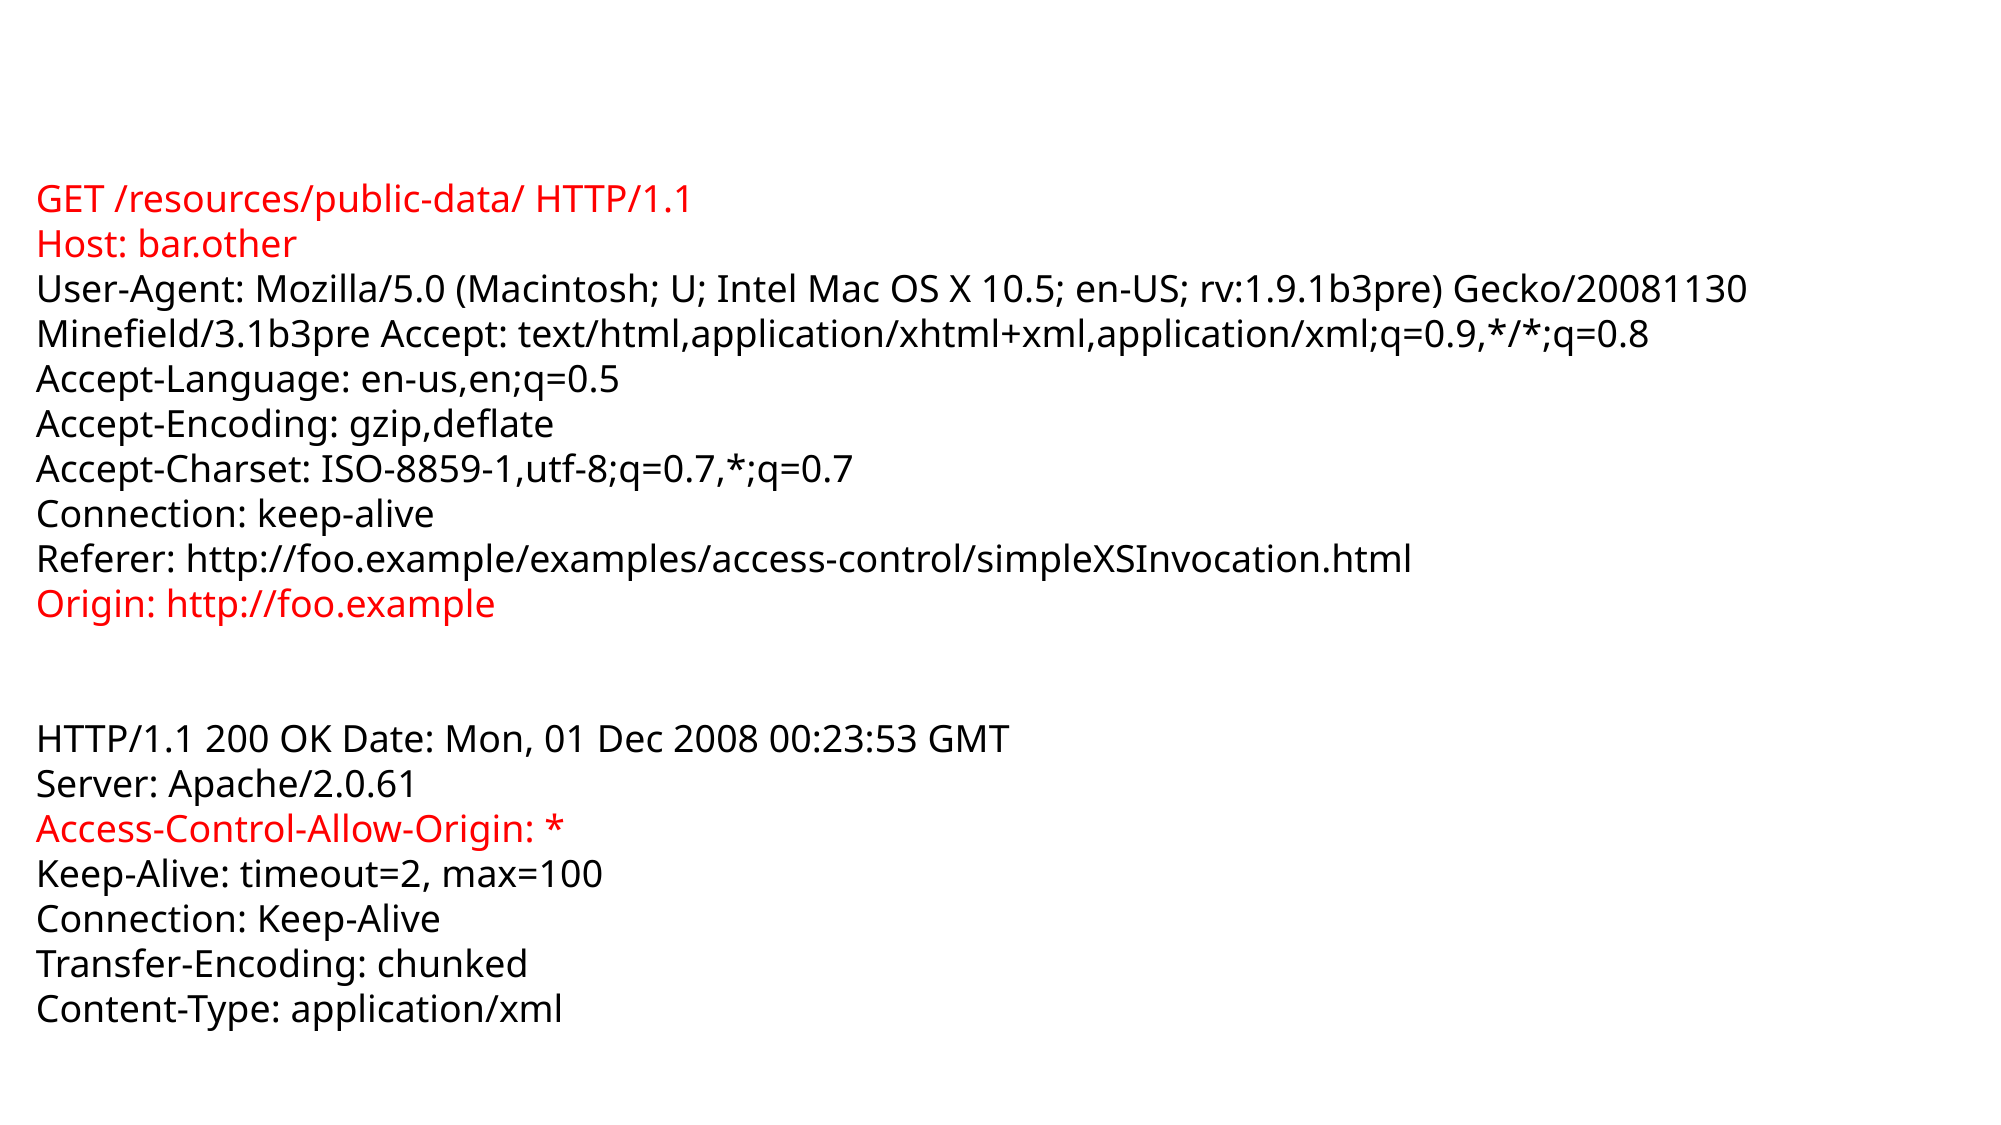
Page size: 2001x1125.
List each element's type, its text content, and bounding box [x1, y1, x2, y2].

text_box GET /resources/public-data/ HTTP/1.1 Host: bar.other User-Agent: Mozilla/5.0 (Macintosh; U; Intel Mac OS X 10.5; en-US; rv:1.9.1b3pre) Gecko/20081130 Minefield/3.1b3pre Accept: text/html,application/xhtml+xml,application/xml;q=0.9,*/*;q=0.8 Accept-Language: en-us,en;q=0.5 Accept-Encoding: gzip,deflate Accept-Charset: ISO-8859-1,utf-8;q=0.7,*;q=0.7 Connection: keep-alive Referer: http://foo.example/examples/access-control/simpleXSInvocation.html Origin: http://foo.example HTTP/1.1 200 OK Date: Mon, 01 Dec 2008 00:23:53 GMT Server: Apache/2.0.61 Access-Control-Allow-Origin: * Keep-Alive: timeout=2, max=100 Connection: Keep-Alive Transfer-Encoding: chunked Content-Type: application/xml [21, 168, 2000, 1038]
